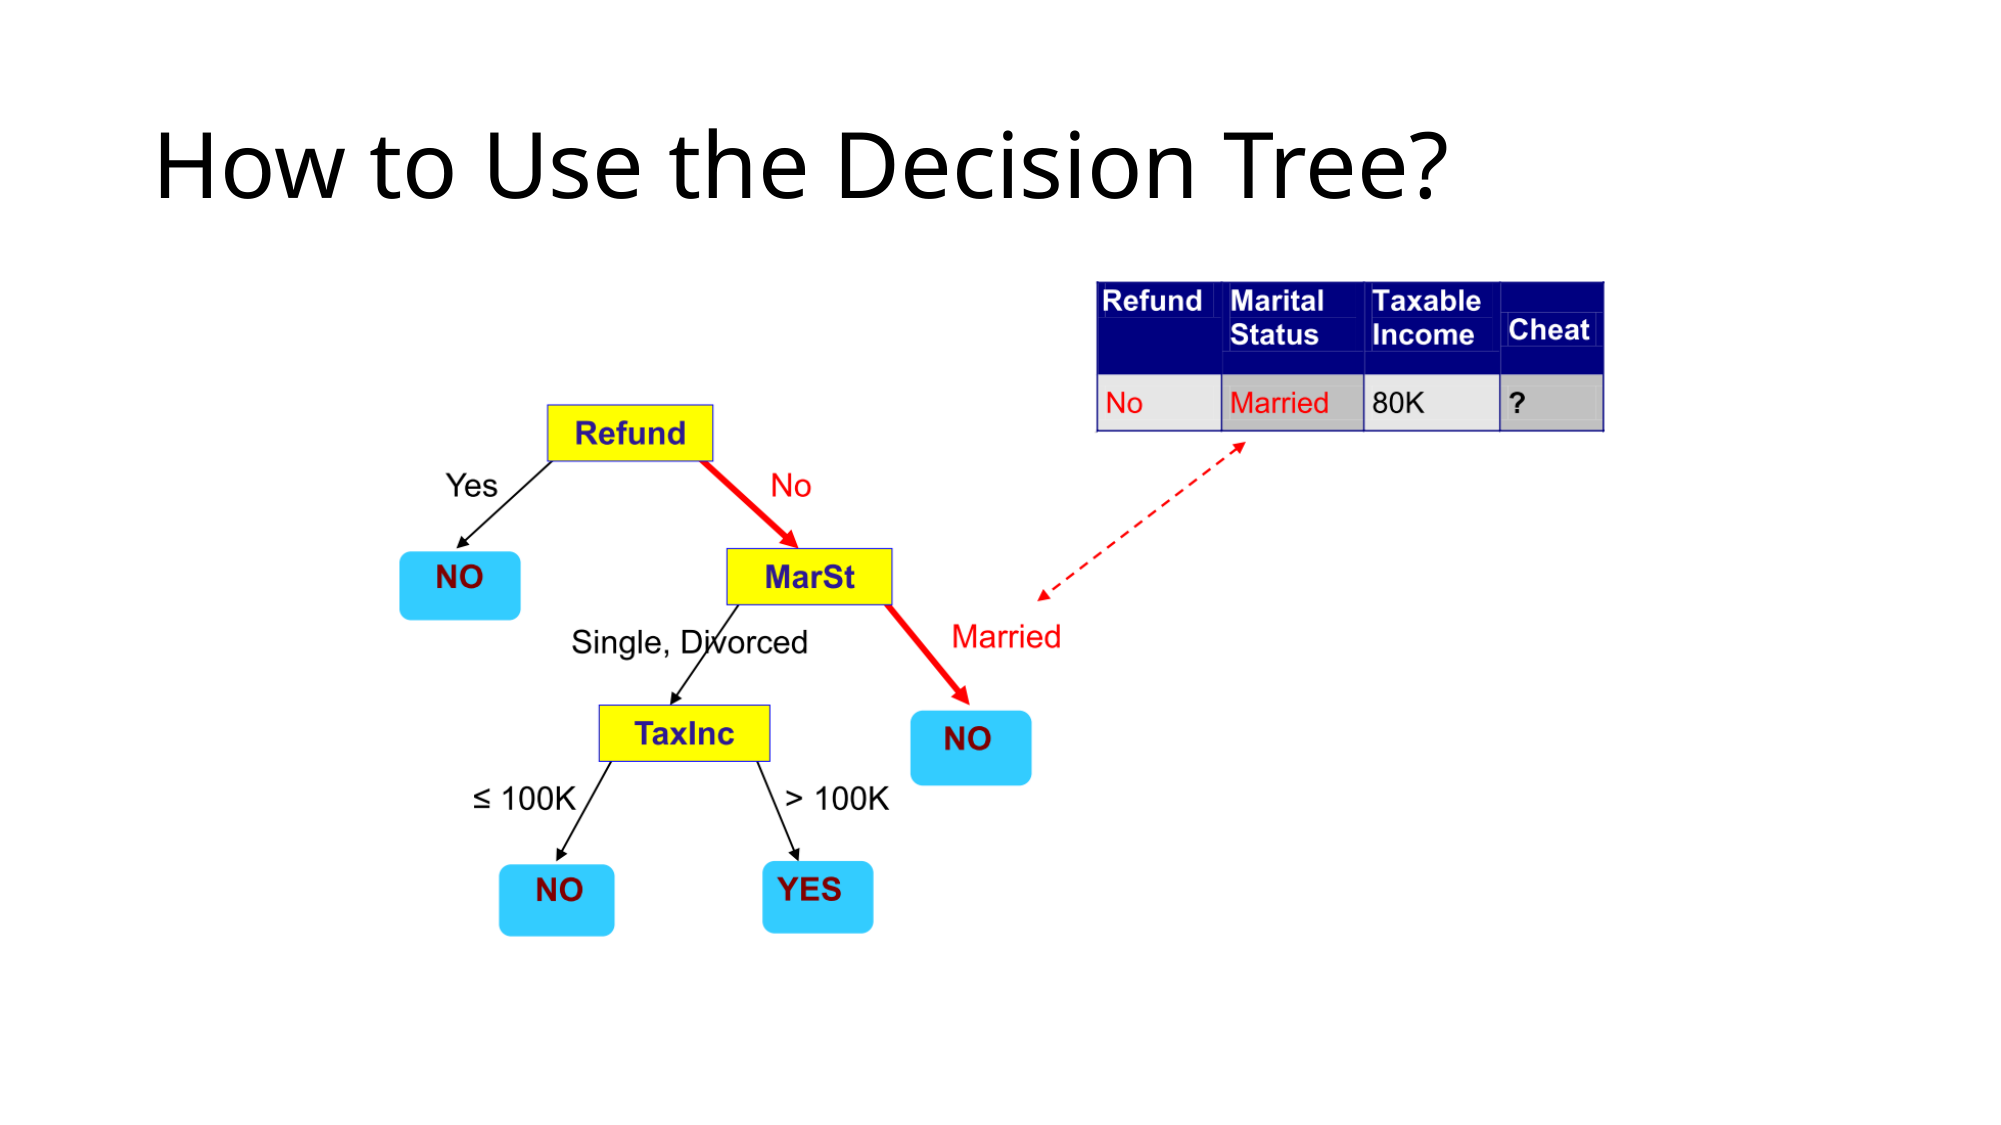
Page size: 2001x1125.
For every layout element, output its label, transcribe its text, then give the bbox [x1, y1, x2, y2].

title How to Use the Decision Tree? [137, 59, 1863, 278]
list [378, 272, 1623, 948]
